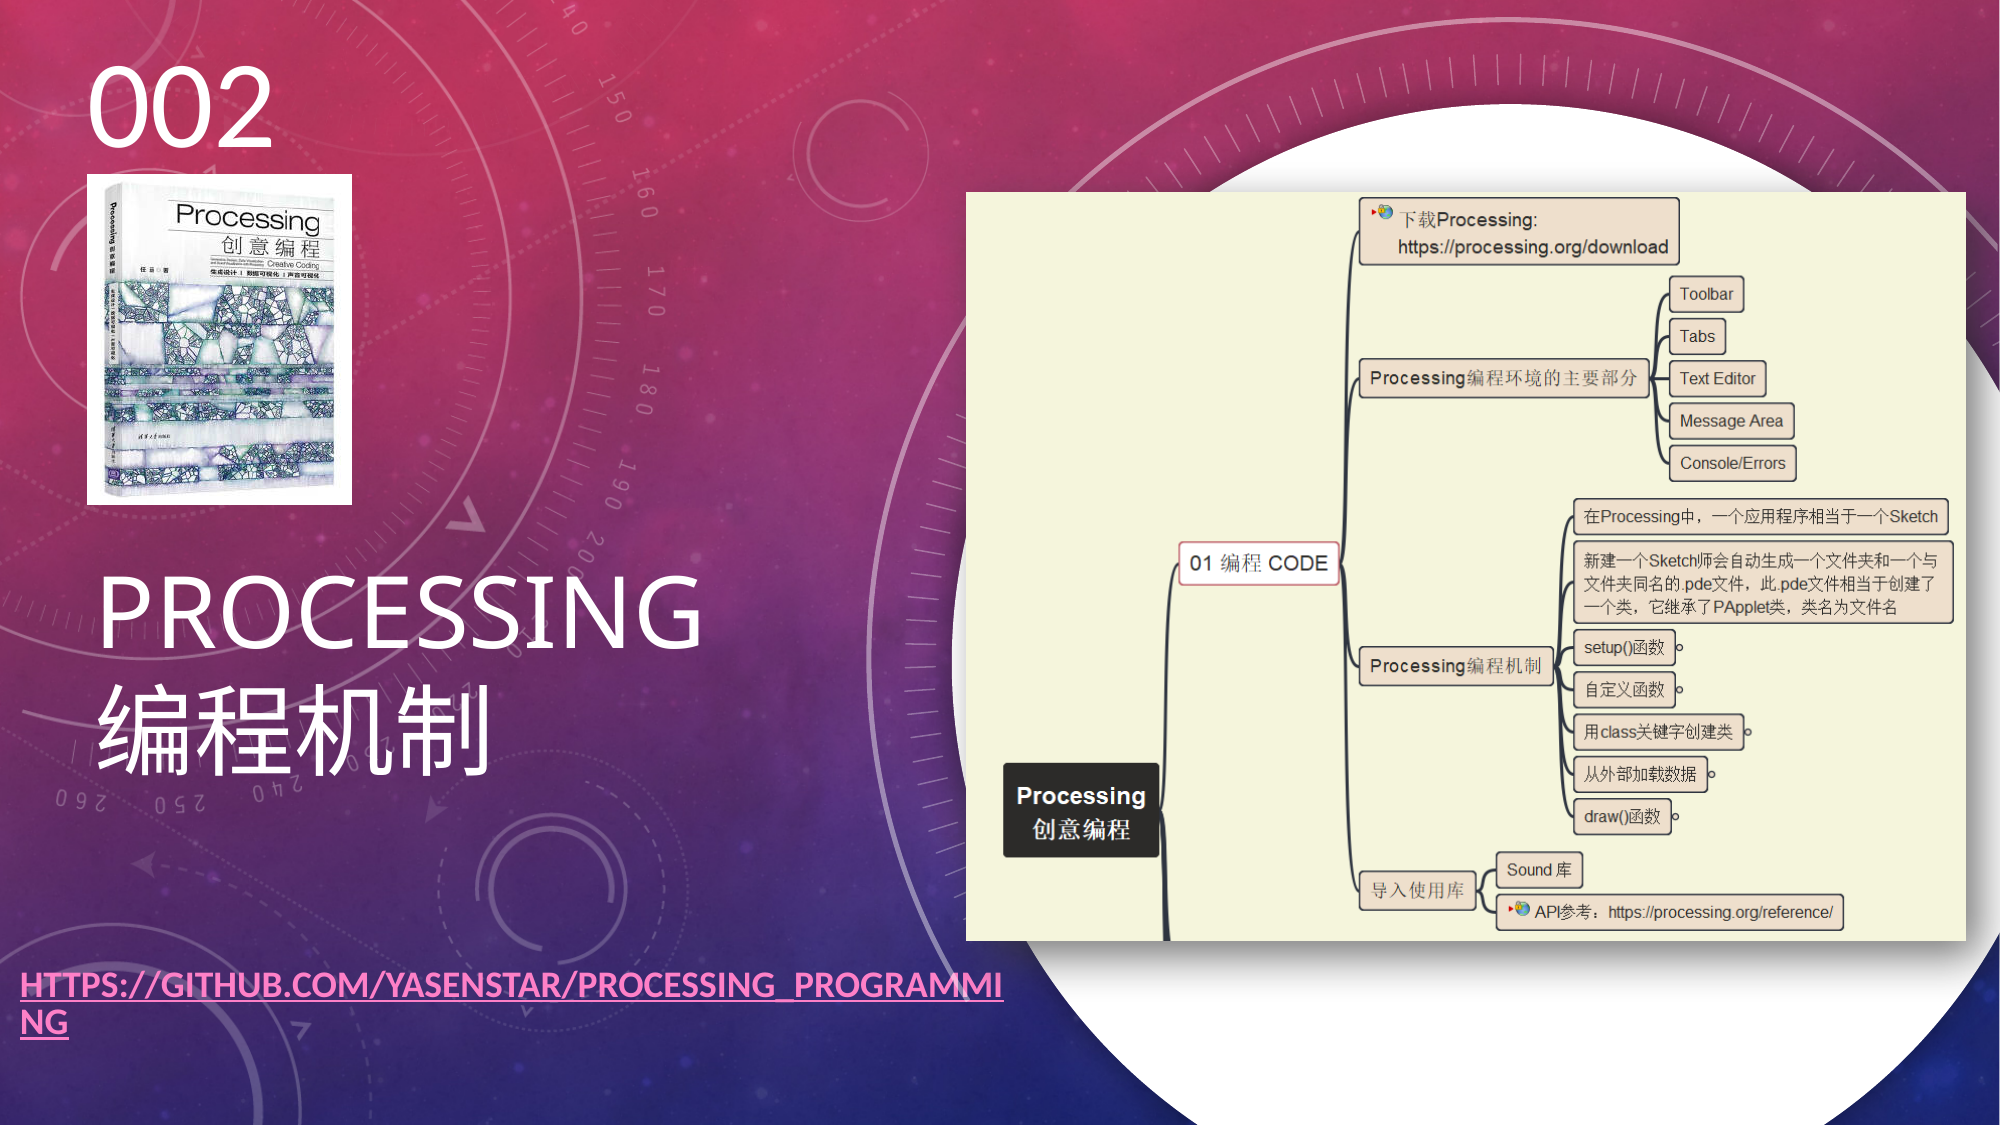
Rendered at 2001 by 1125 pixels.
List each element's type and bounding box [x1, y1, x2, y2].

picture [0, 0, 2000, 1125]
text_box [904, 54, 2000, 914]
